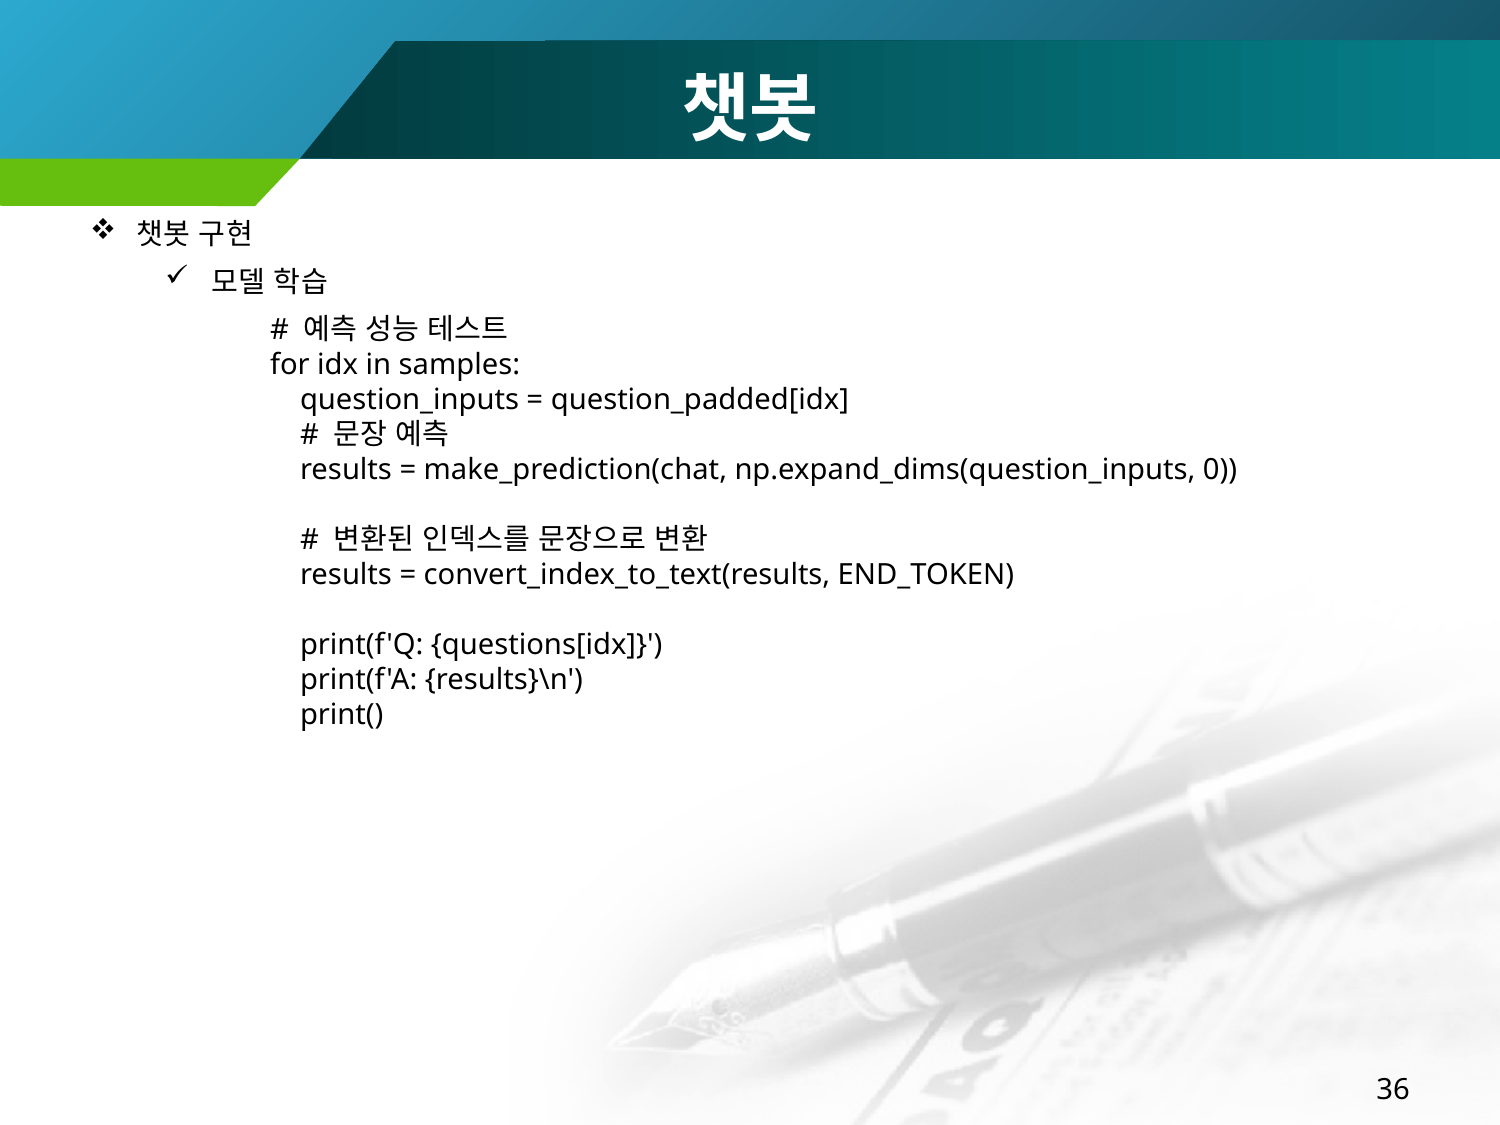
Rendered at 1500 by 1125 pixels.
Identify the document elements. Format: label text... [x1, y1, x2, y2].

text_box 챗봇 [0, 42, 1500, 168]
text_box 챗봇 구현 모델 학습 # 예측 성능 테스트 for idx in samples: question_inputs = question_padded[idx] # 문장 예측 results = make_prediction(chat, np.expand_dims(question_inputs, 0)) # 변환된 인덱스를 문장으로 변환 results = convert_index_to_text(results, END_TOKEN) print(f'Q: {questions[idx]}') print(f'A: {results}\n') print() [74, 207, 1434, 1103]
picture [490, 448, 1500, 1125]
